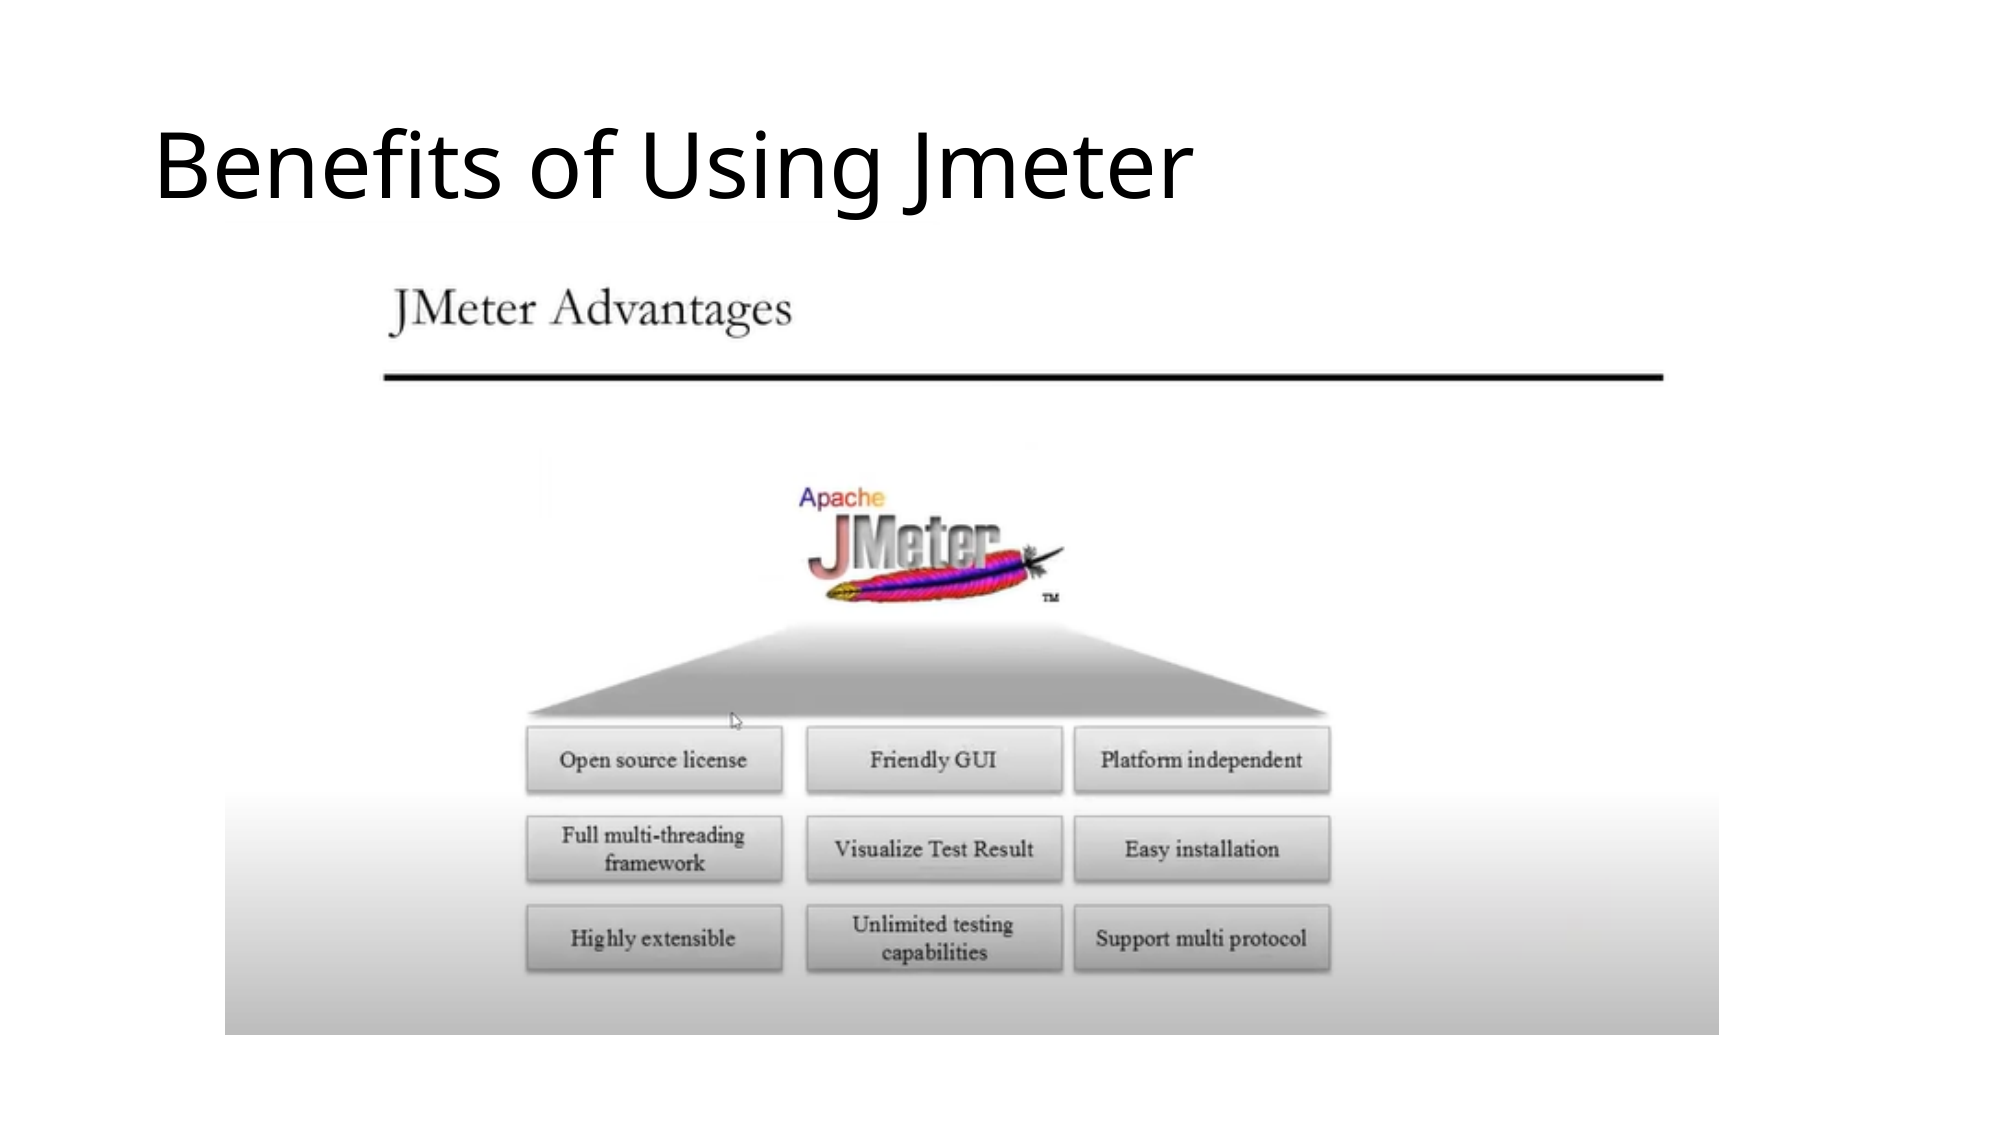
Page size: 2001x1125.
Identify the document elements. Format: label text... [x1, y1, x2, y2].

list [225, 221, 1719, 1035]
title Benefits of Using Jmeter [137, 59, 1863, 278]
